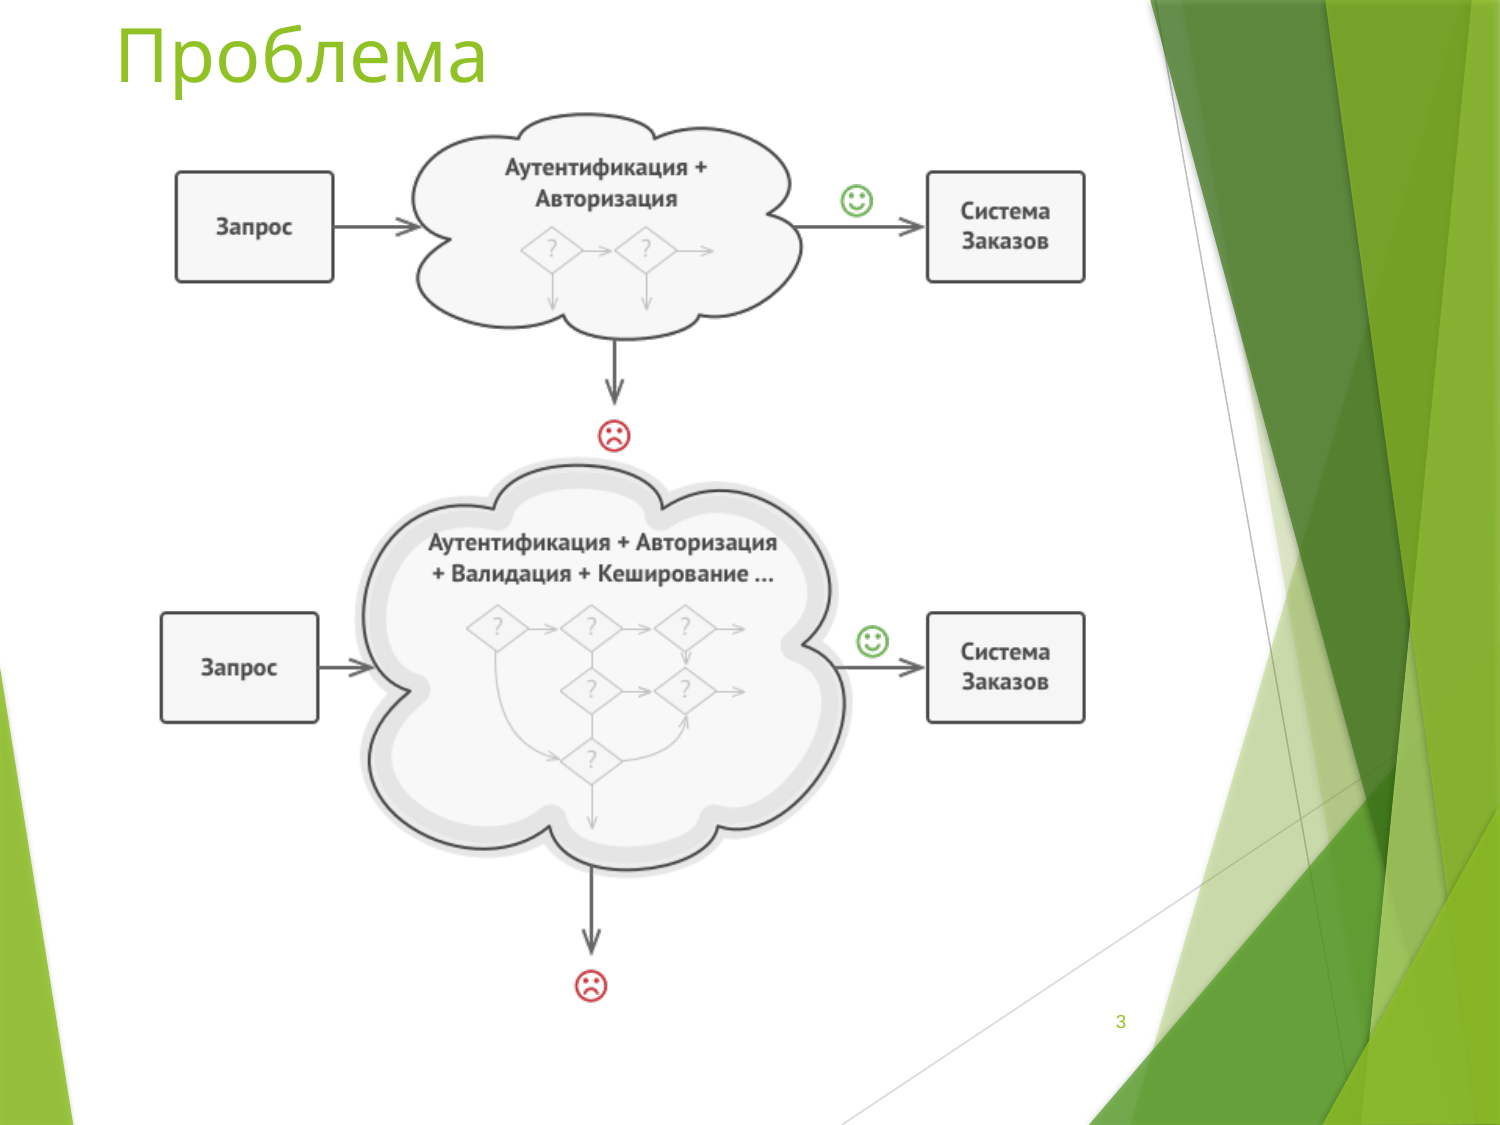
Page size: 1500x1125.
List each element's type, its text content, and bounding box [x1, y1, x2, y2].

slide_number 3 [1057, 991, 1142, 1051]
title Проблема [99, 0, 1142, 217]
picture [145, 94, 1100, 1020]
